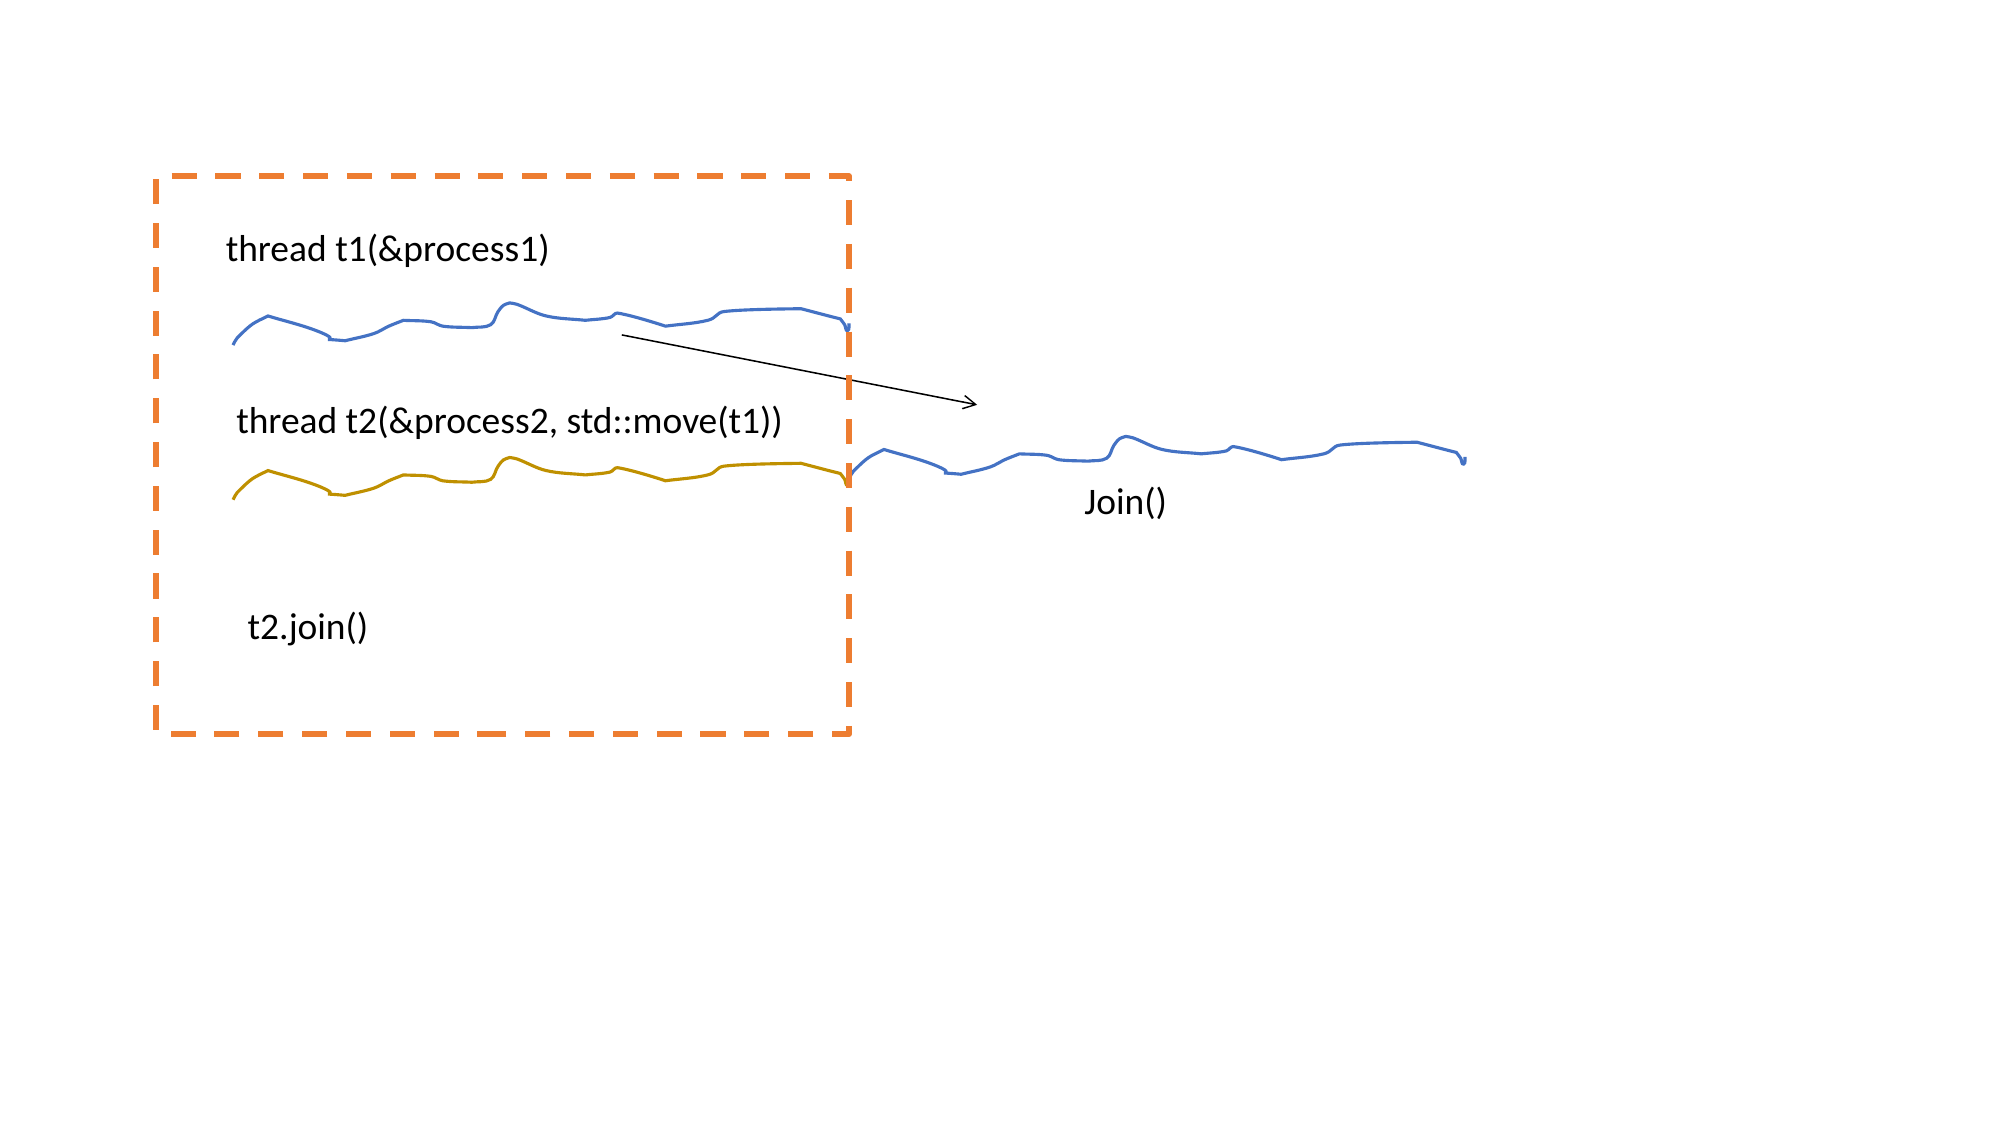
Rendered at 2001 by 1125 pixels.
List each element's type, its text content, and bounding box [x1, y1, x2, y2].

text_box Join() [1069, 469, 1339, 530]
text_box [155, 176, 849, 734]
text_box [849, 434, 1467, 480]
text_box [621, 334, 978, 405]
